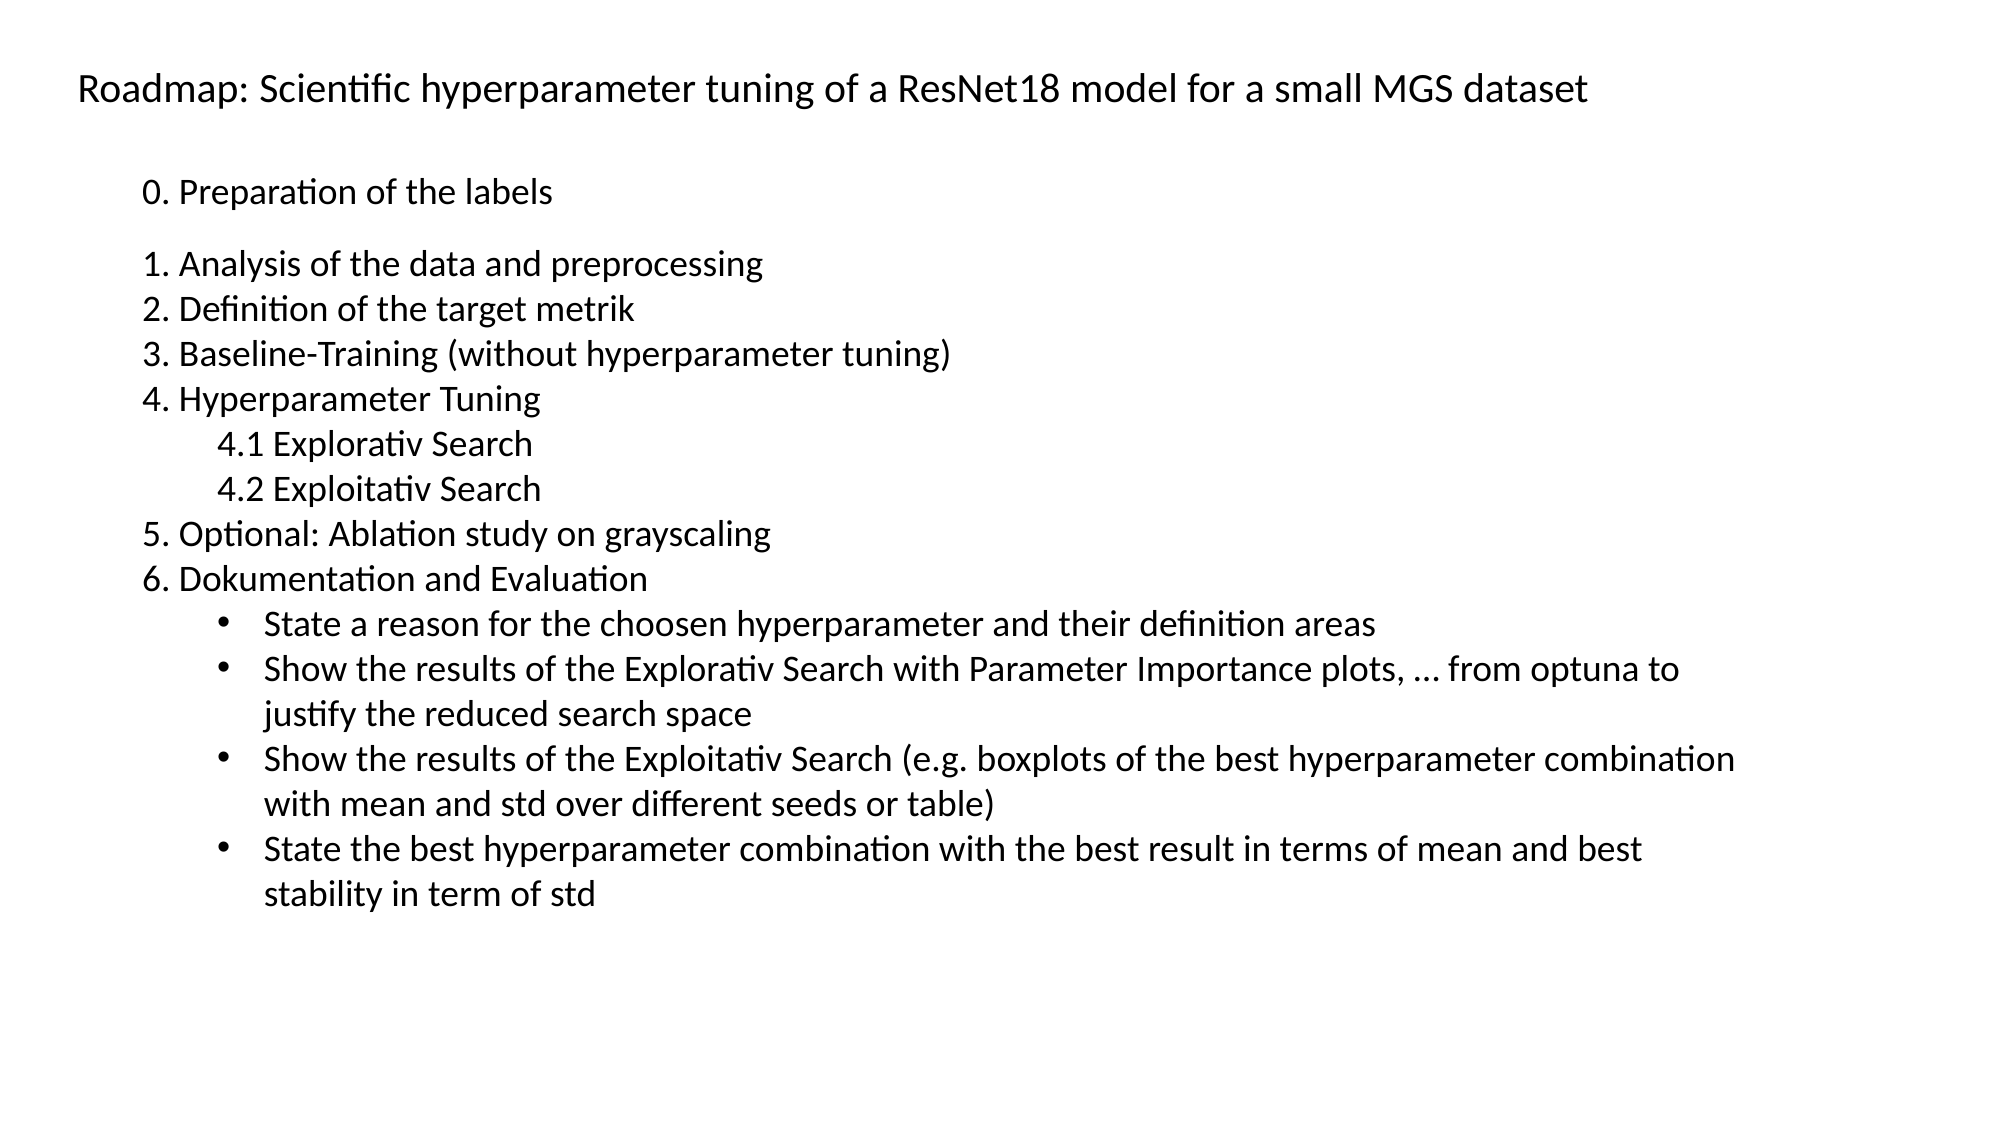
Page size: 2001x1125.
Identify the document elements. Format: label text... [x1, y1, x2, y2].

text_box 1. Analysis of the data and preprocessing 2. Definition of the target metrik 3. Baseline-Training (without hyperparameter tuning) 4. Hyperparameter Tuning 4.1 Explorativ Search 4.2 Exploitativ Search 5. Optional: Ablation study on grayscaling 6. Dokumentation and Evaluation State a reason for the choosen hyperparameter and their definition areas Show the results of the Explorativ Search with Parameter Importance plots, … from optuna to justify the reduced search space Show the results of the Exploitativ Search (e.g. boxplots of the best hyperparameter combination with mean and std over different seeds or table) State the best hyperparameter combination with the best result in terms of mean and best stability in term of std [127, 231, 1772, 922]
text_box Roadmap: Scientific hyperparameter tuning of a ResNet18 model for a small MGS dataset [63, 53, 1708, 118]
text_box 0. Preparation of the labels [127, 159, 864, 220]
